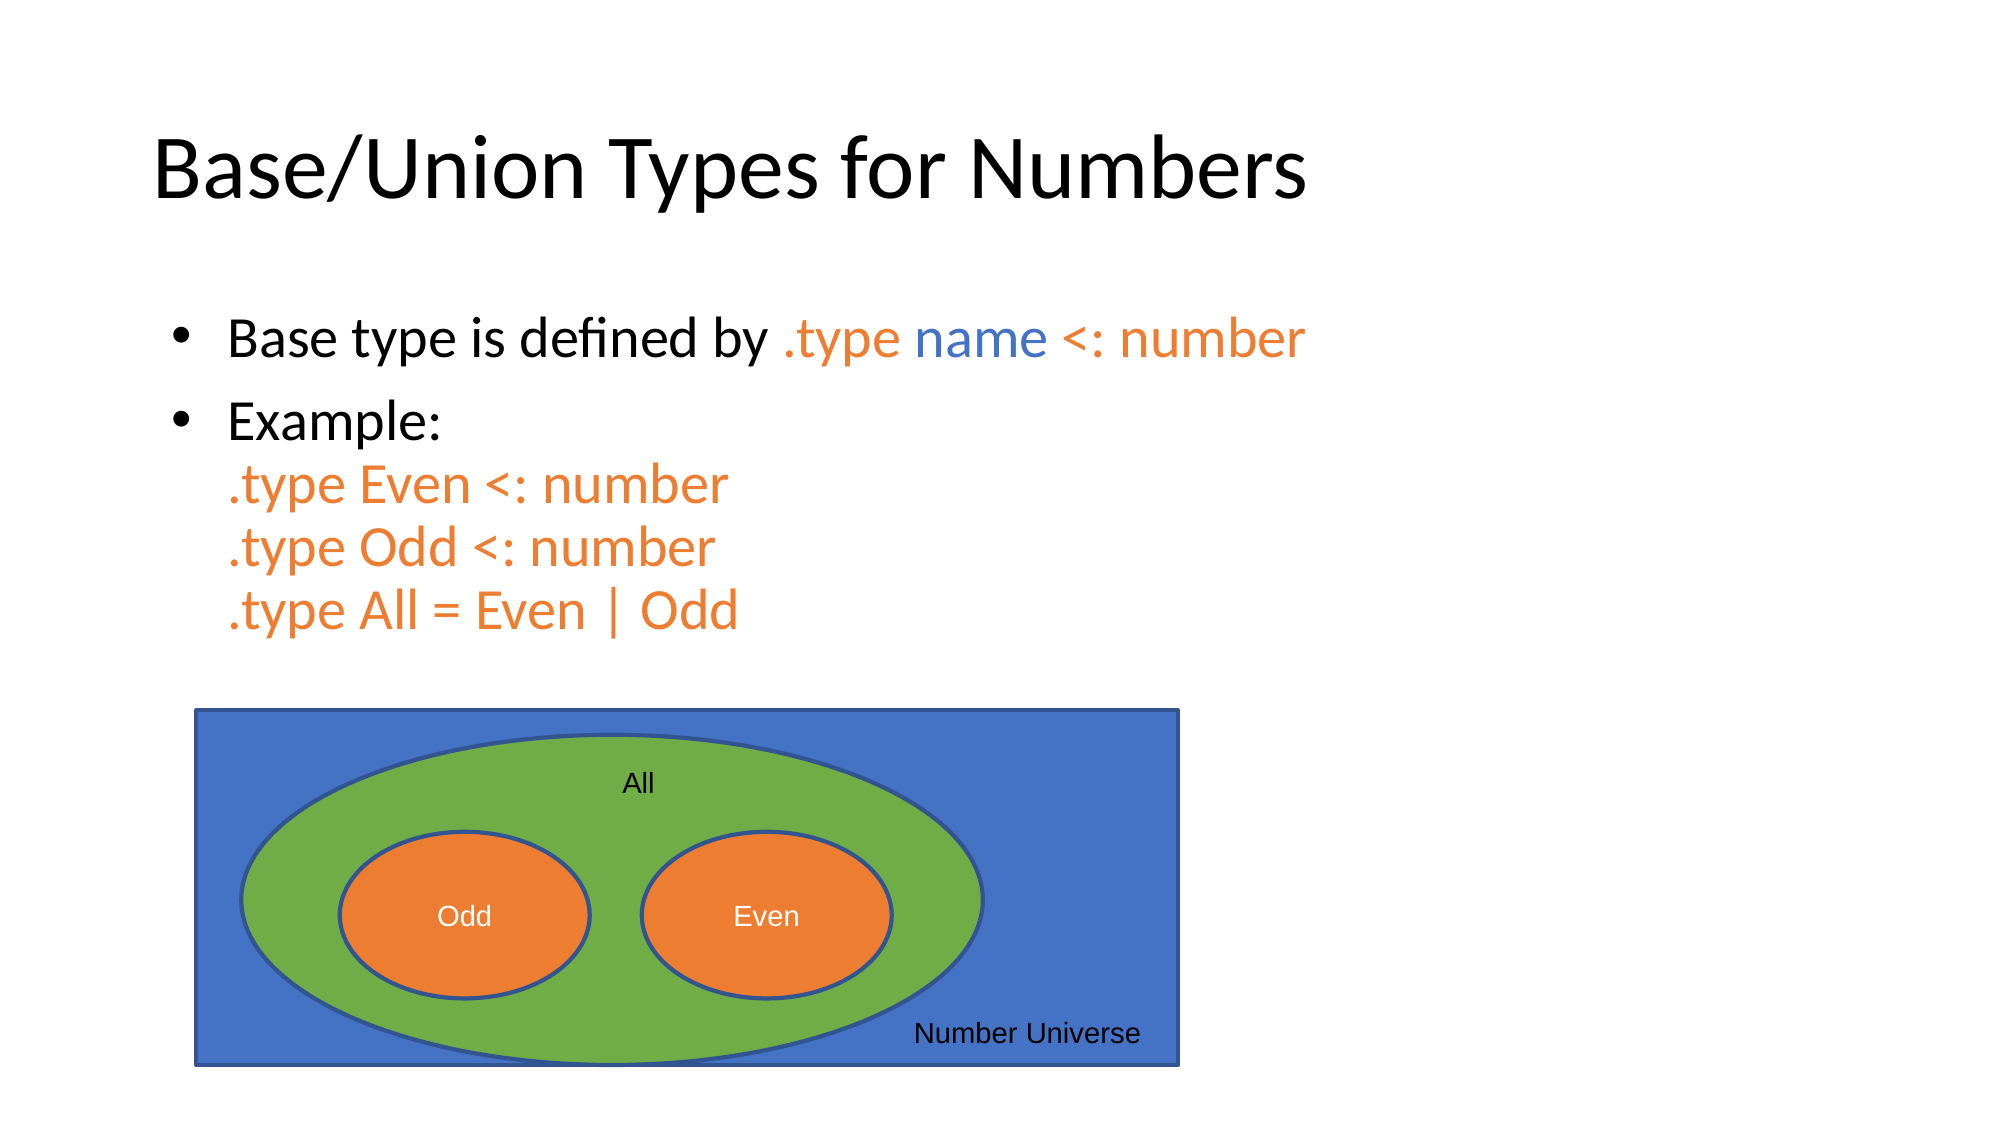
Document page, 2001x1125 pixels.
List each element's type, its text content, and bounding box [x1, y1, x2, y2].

text_box [194, 708, 1180, 1067]
text_box Even [639, 829, 894, 1001]
text_box [239, 732, 985, 1068]
text_box Number Universe [899, 1007, 1157, 1058]
list Base type is defined by .type name <: number Example: .type Even <: number .type Odd <: number .type All = Even | Odd [137, 299, 1863, 1014]
title Base/Union Types for Numbers [137, 59, 1863, 278]
text_box Odd [337, 829, 592, 1001]
text_box All [607, 756, 670, 807]
